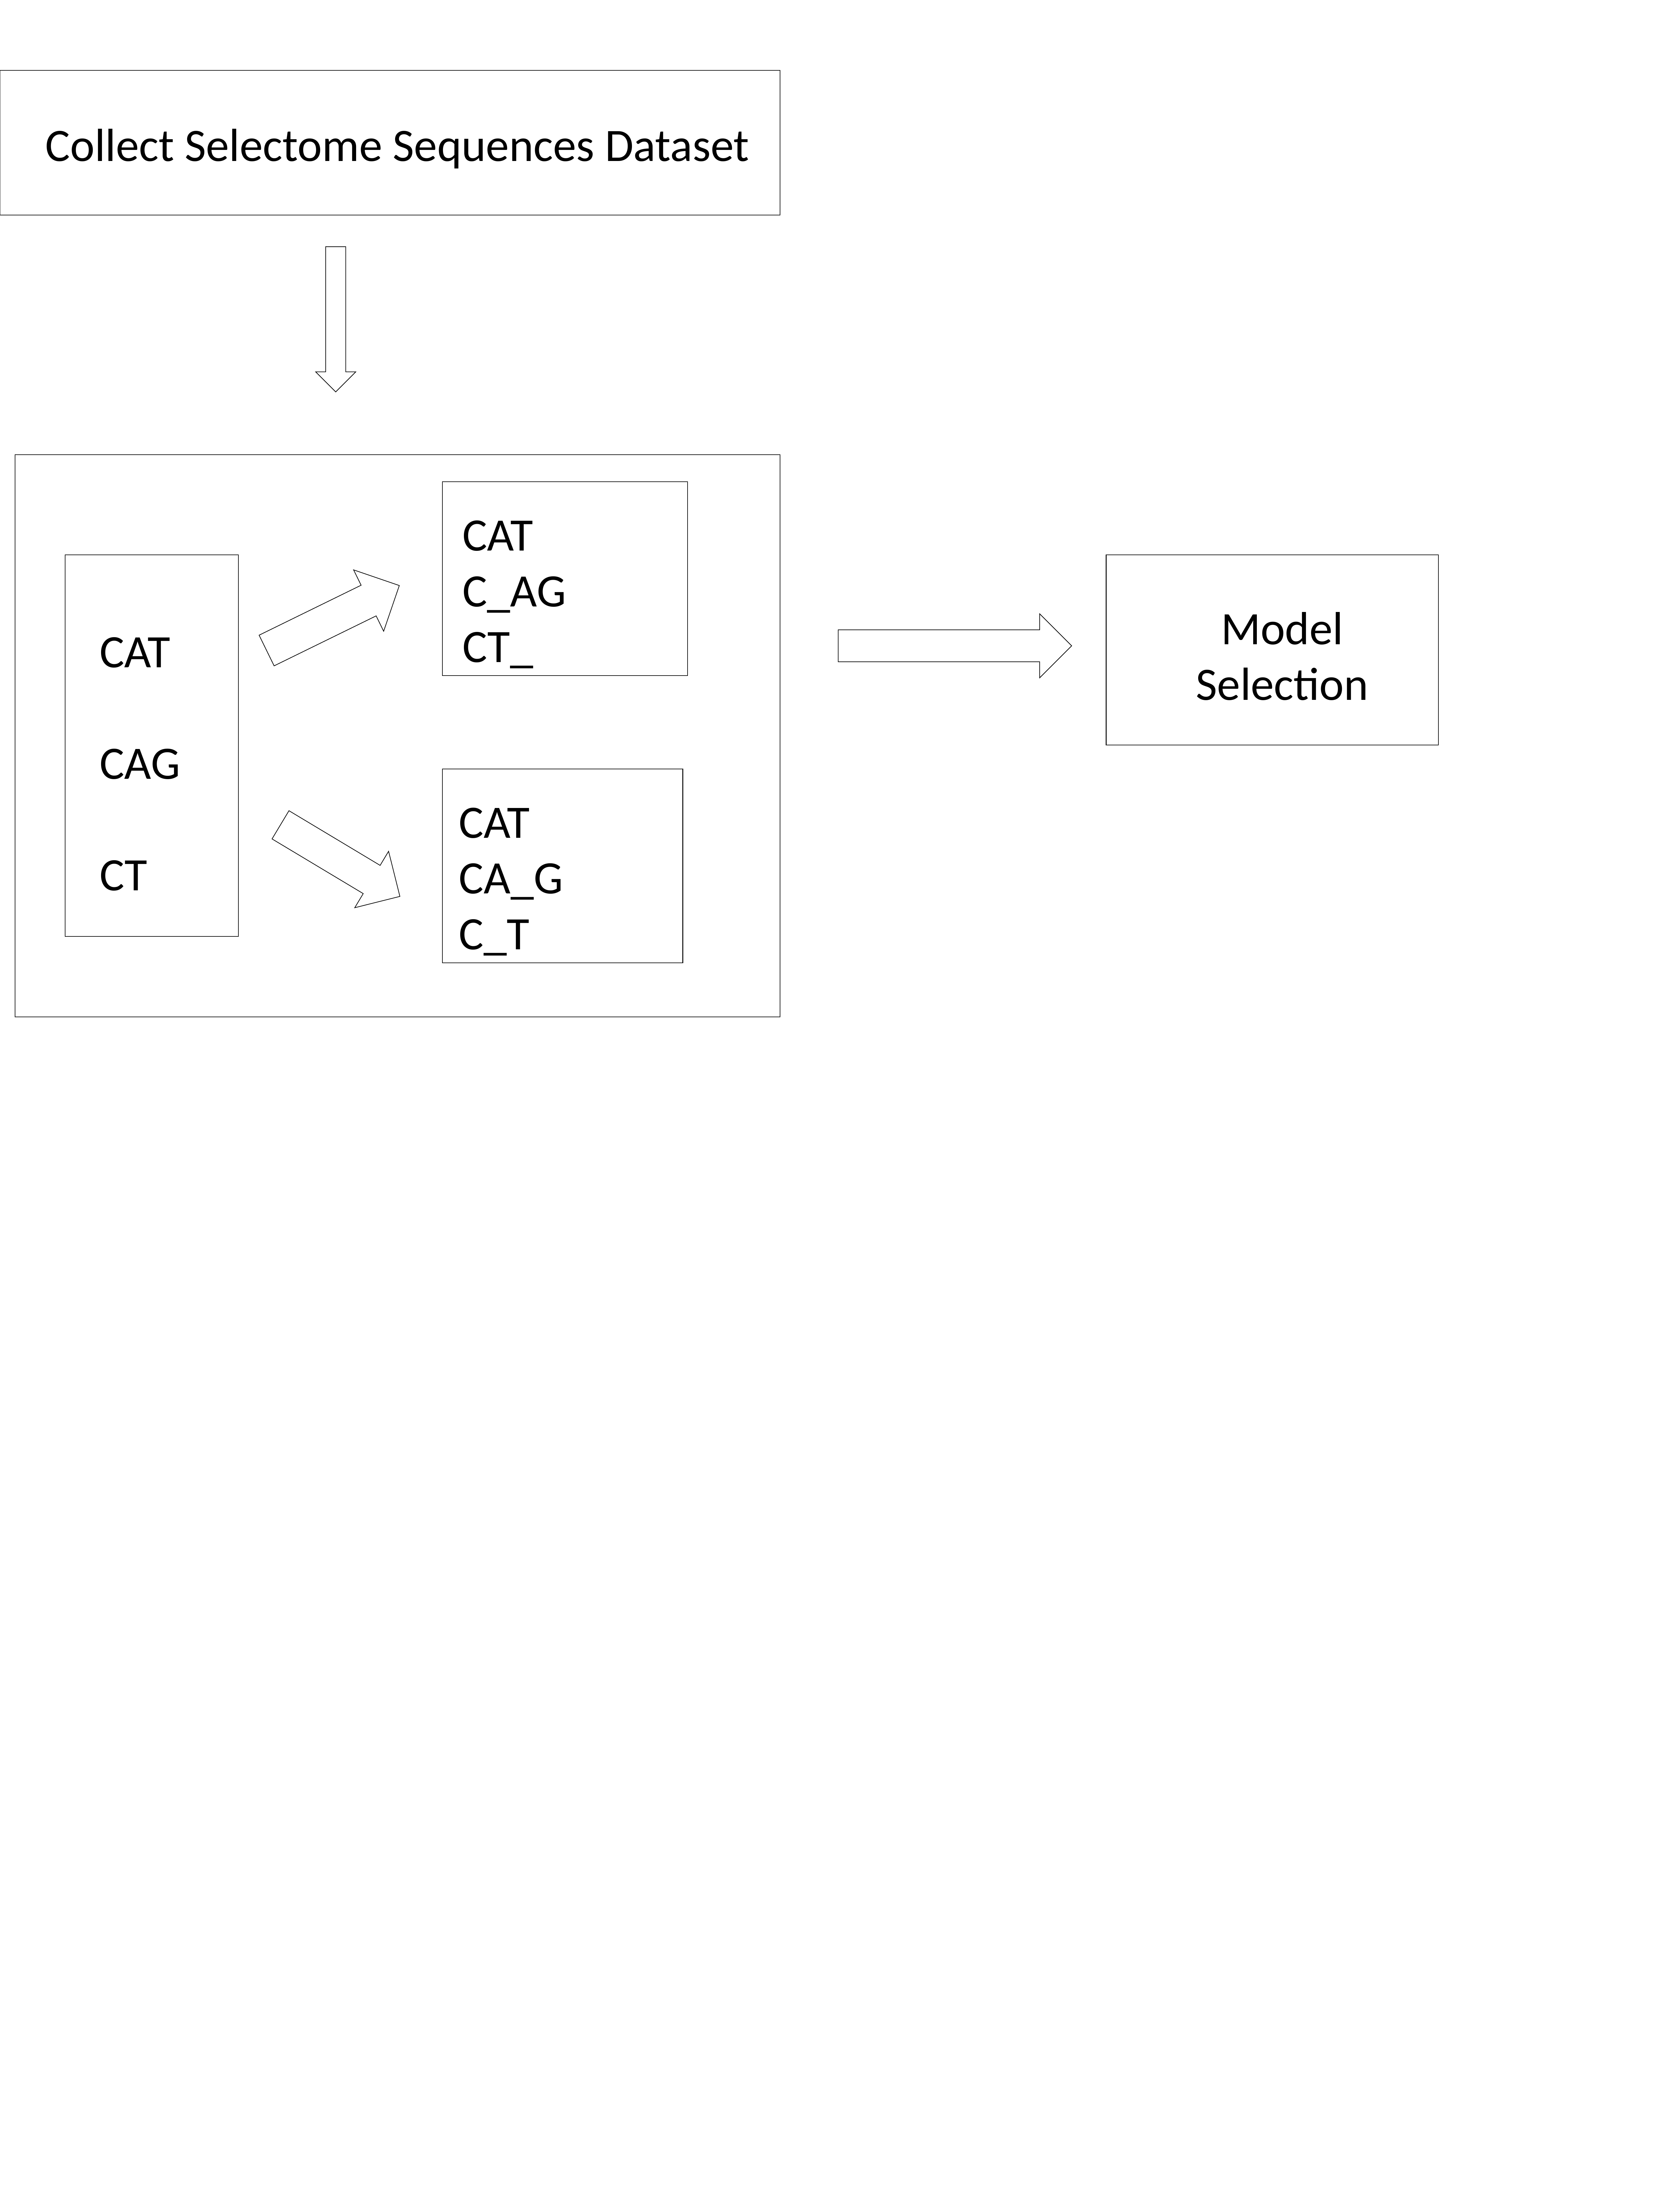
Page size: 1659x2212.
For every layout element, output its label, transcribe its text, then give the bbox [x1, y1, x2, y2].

text_box [0, 70, 780, 215]
text_box [1106, 555, 1439, 745]
text_box [15, 454, 780, 1017]
text_box Collect Selectome Sequences Dataset [41, 112, 755, 173]
text_box Model Selection [1191, 595, 1373, 712]
text_box [315, 246, 357, 393]
text_box [838, 613, 1072, 679]
